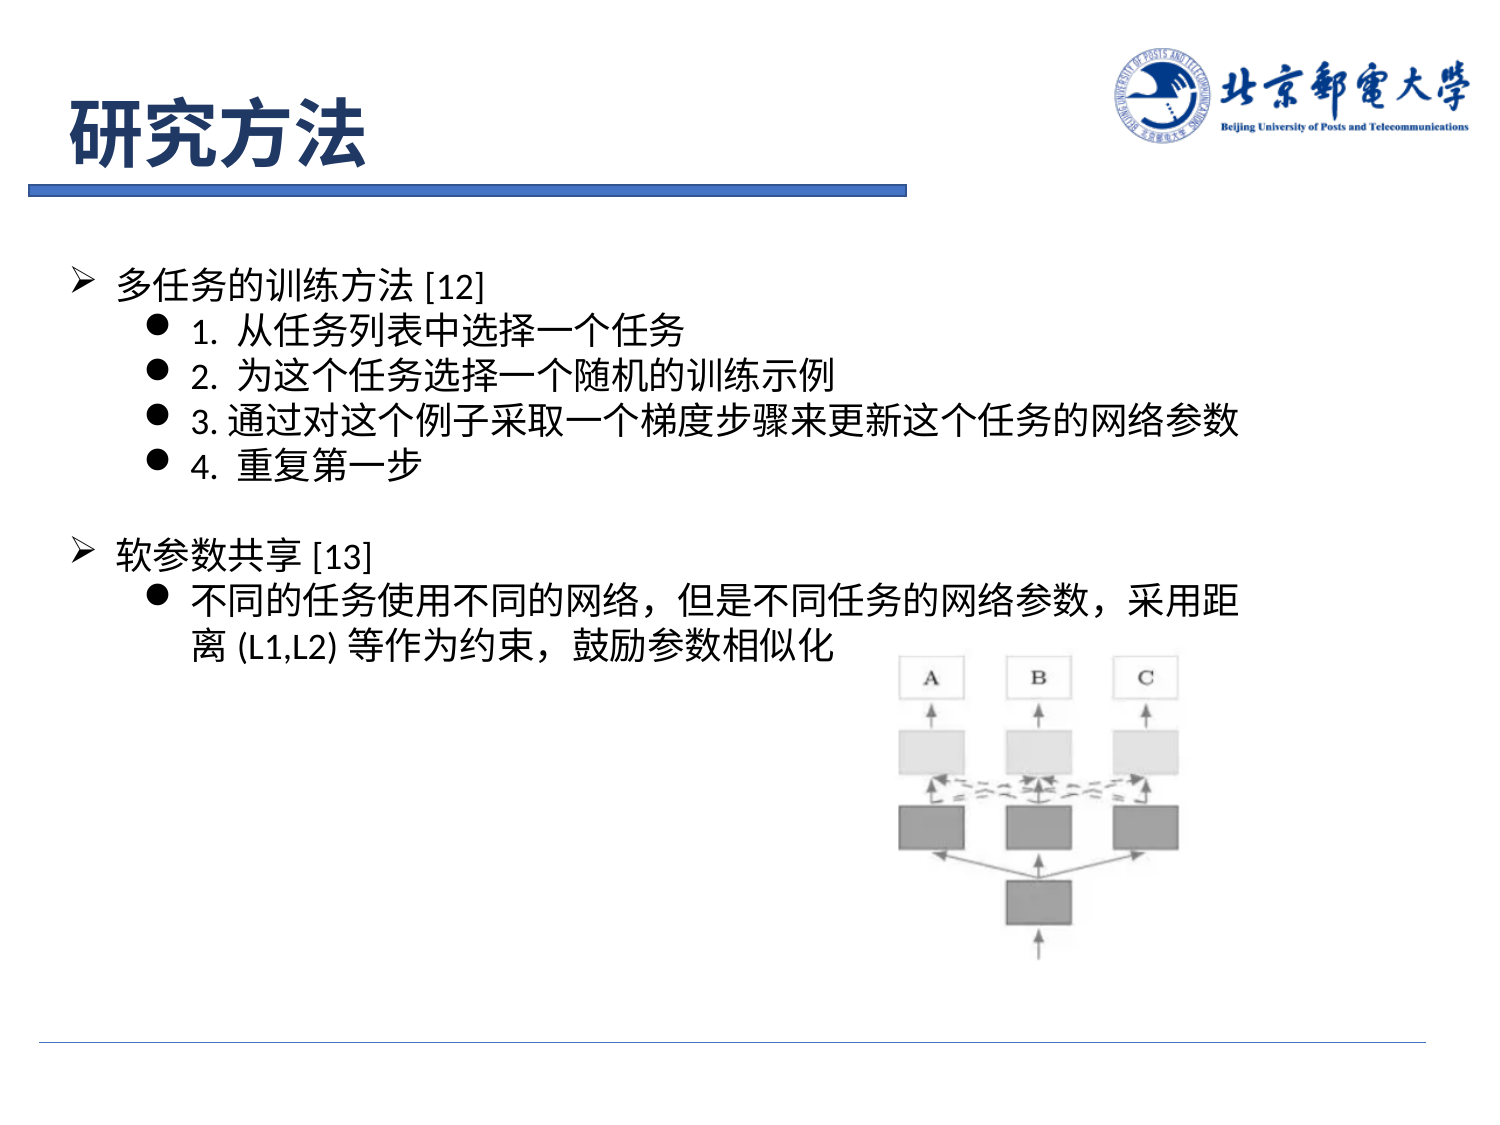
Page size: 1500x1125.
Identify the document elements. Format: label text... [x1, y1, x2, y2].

text_box 研究方法 [53, 79, 1227, 184]
text_box 多任务的训练方法[12] 1. 从任务列表中选择一个任务 2. 为这个任务选择一个随机的训练示例 3.通过对这个例子采取一个梯度步骤来更新这个任务的网络参数 4. 重复第一步 软参数共享[13] 不同的任务使用不同的网络，但是不同任务的网络参数，采用距离(L1,L2)等作为约束，鼓励参数相似化 [53, 254, 1287, 810]
picture [1105, 40, 1480, 152]
picture [876, 642, 1208, 988]
text_box [28, 184, 907, 197]
